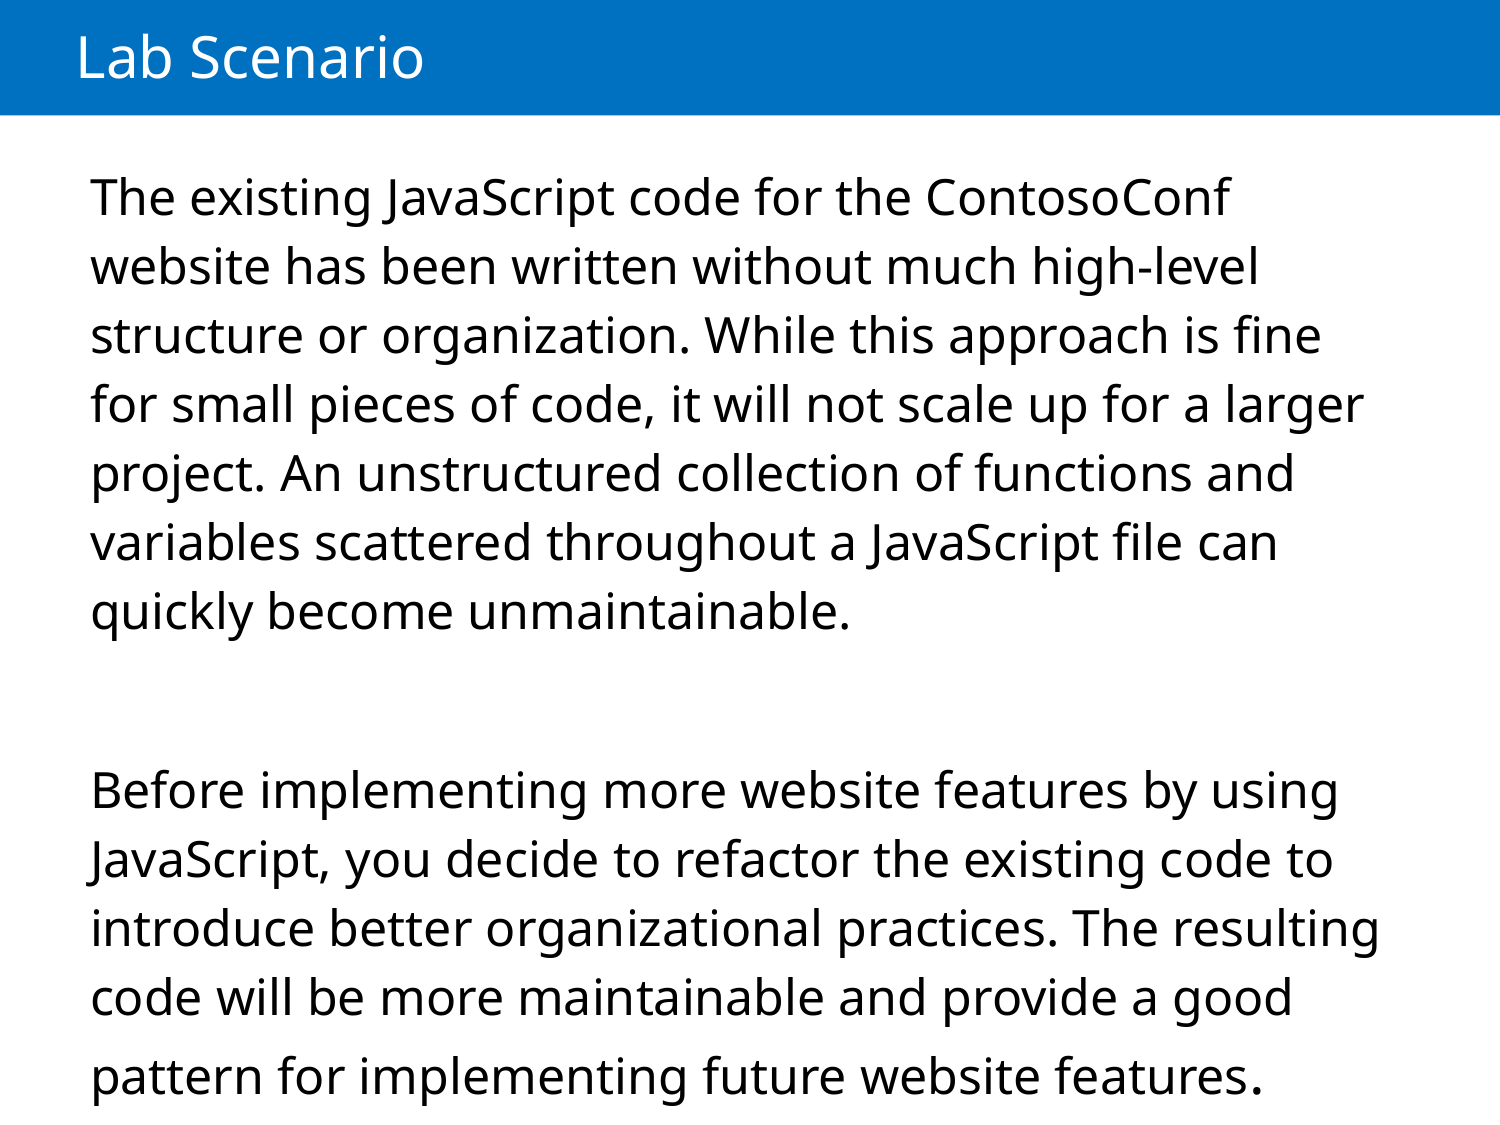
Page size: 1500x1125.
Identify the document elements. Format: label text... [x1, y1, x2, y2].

text_box The existing JavaScript code for the ContosoConf website has been written without much high-level structure or organization. While this approach is fine for small pieces of code, it will not scale up for a larger project. An unstructured collection of functions and variables scattered throughout a JavaScript file can quickly become unmaintainable. Before implementing more website features by using JavaScript, you decide to refactor the existing code to introduce better organizational practices. The resulting code will be more maintainable and provide a good pattern for implementing future website features. [75, 148, 1408, 1114]
title Lab Scenario [75, 0, 1351, 122]
